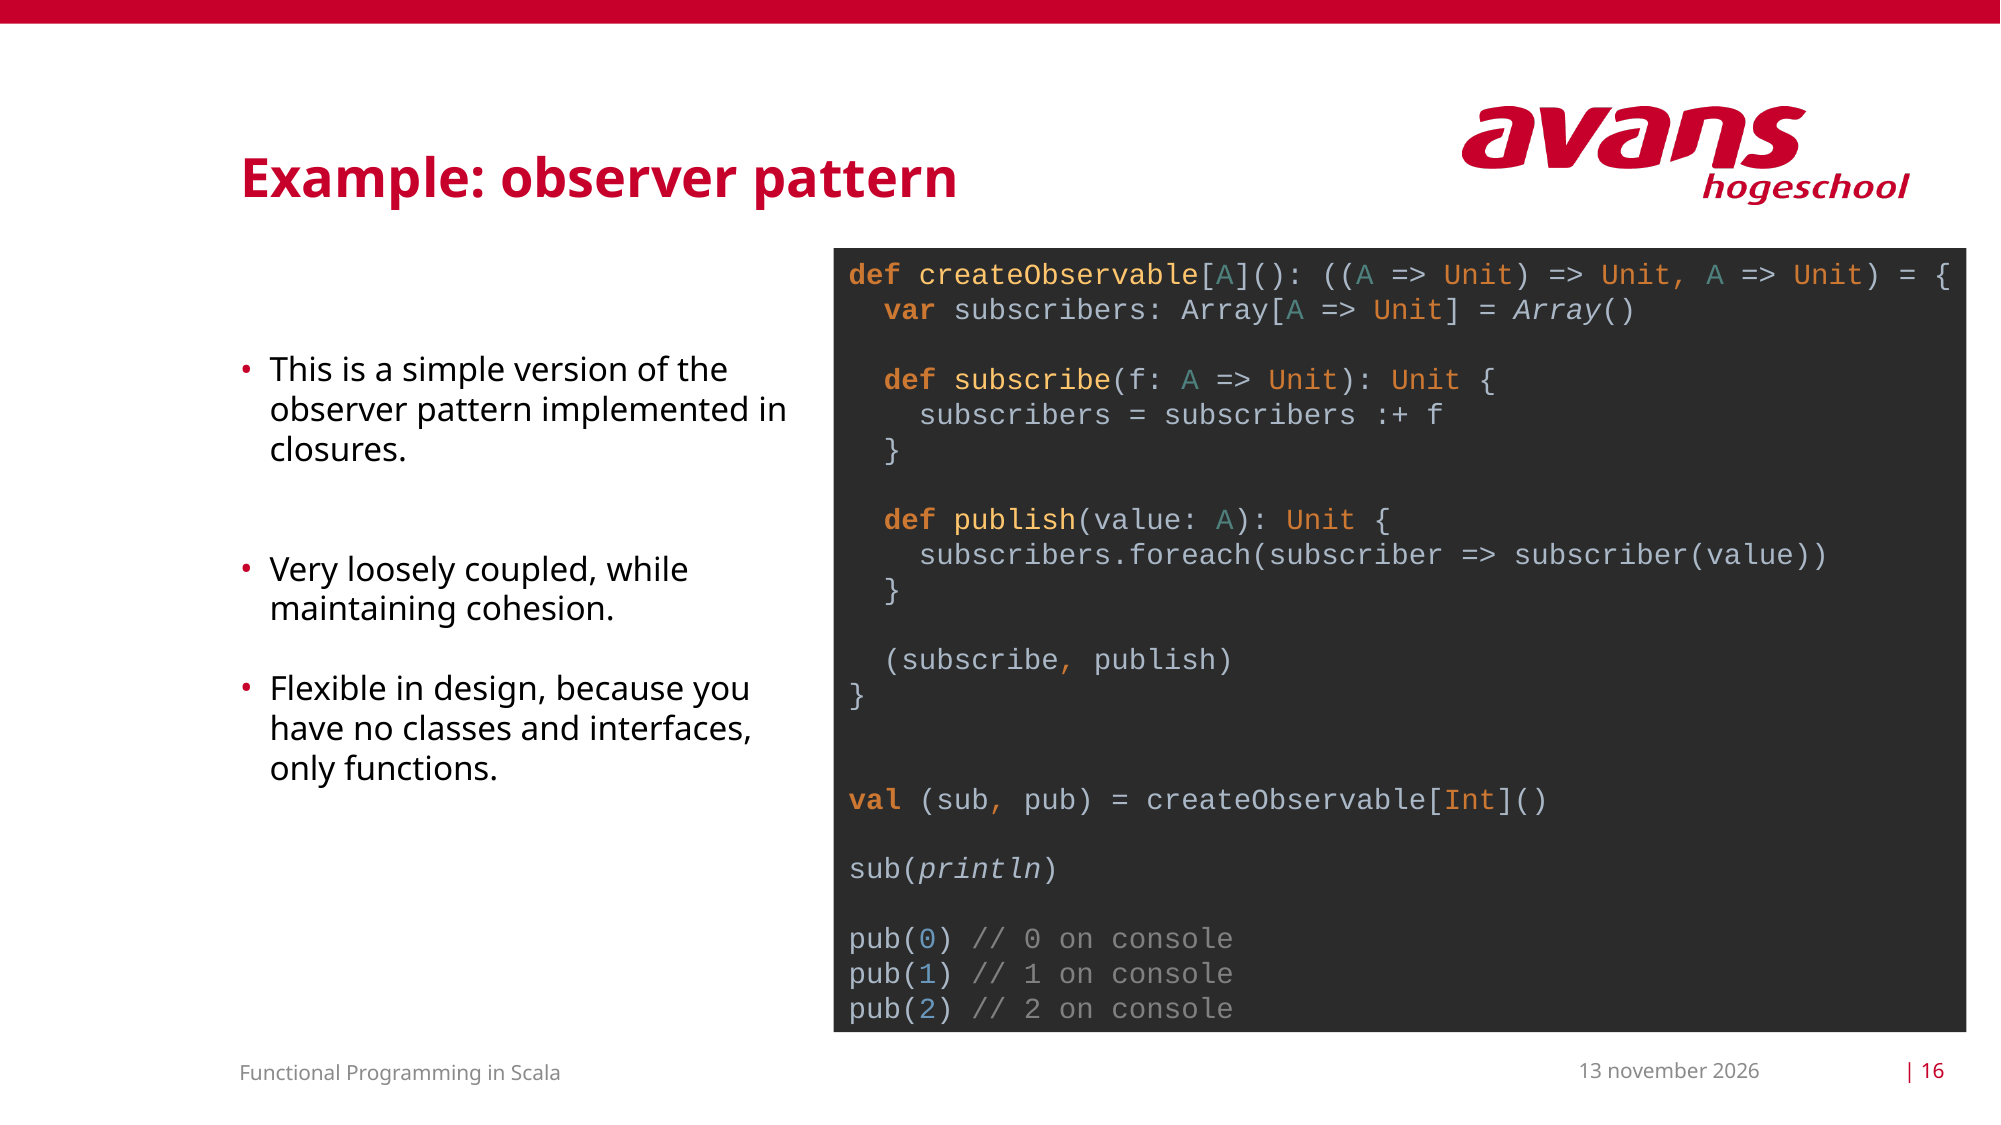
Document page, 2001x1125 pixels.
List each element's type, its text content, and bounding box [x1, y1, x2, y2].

title Example: observer pattern [240, 150, 1359, 209]
list This is a simple version of the observer pattern implemented in closures. Very loosely coupled, while maintaining cohesion. Flexible in design, because you have no classes and interfaces, only functions. [240, 348, 798, 985]
picture [1462, 106, 1910, 205]
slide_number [1309, 1054, 1760, 1090]
slide_number | 16 [1810, 1054, 1945, 1090]
text_box def createObservable[A](): ((A => Unit) => Unit, A => Unit) = { var subscribers: Array[A => Unit] = Array() def subscribe(f: A => Unit): Unit { subscribers = subscribers :+ f } def publish(value: A): Unit { subscribers.foreach(subscriber => subscriber(value)) } (subscribe, publish) } val (sub, pub) = createObservable[Int]() sub(println) pub(0) // 0 on console pub(1) // 1 on console pub(2) // 2 on console [833, 248, 1967, 1033]
